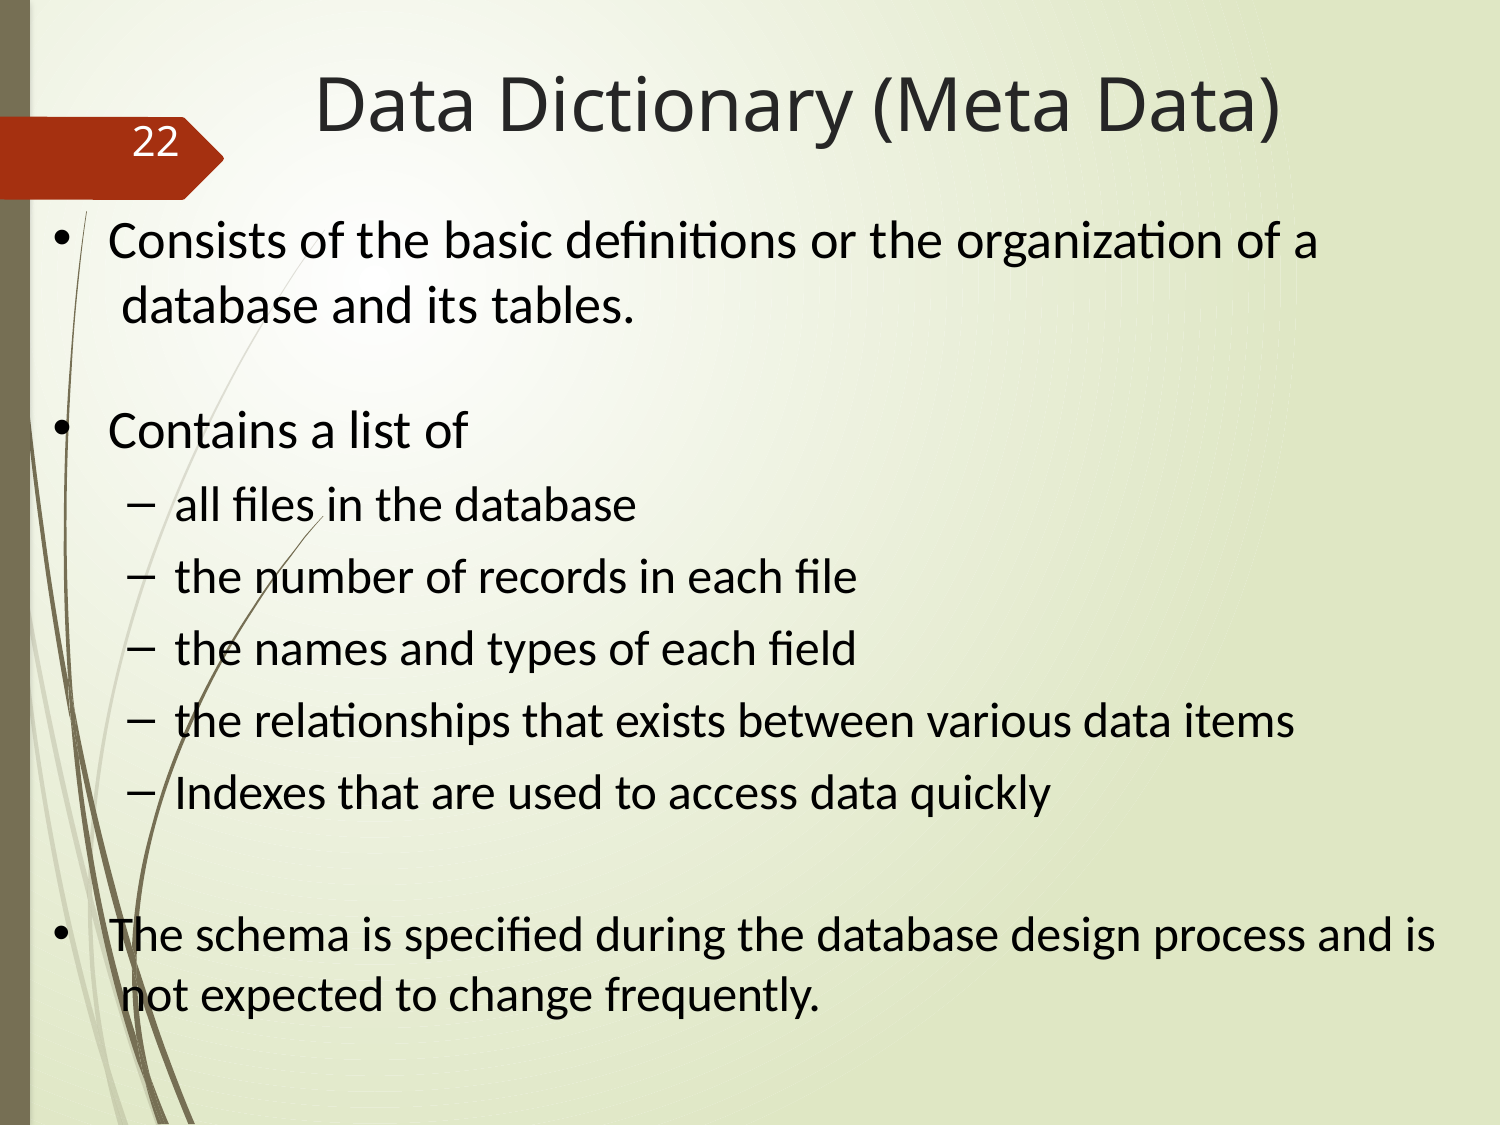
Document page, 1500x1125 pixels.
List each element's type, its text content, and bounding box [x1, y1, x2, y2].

title Data Dictionary (Meta Data) [287, 54, 1369, 201]
text_box Consists of the basic definitions or the organization of a database and its tables. Contains a list of all files in the database the number of records in each file the names and types of each field the relationships that exists between various data items Indexes that are used to access data quickly The schema is speciﬁed during the database design process and is not expected to change frequently. [50, 201, 1444, 1022]
slide_number 22 [83, 0, 180, 201]
